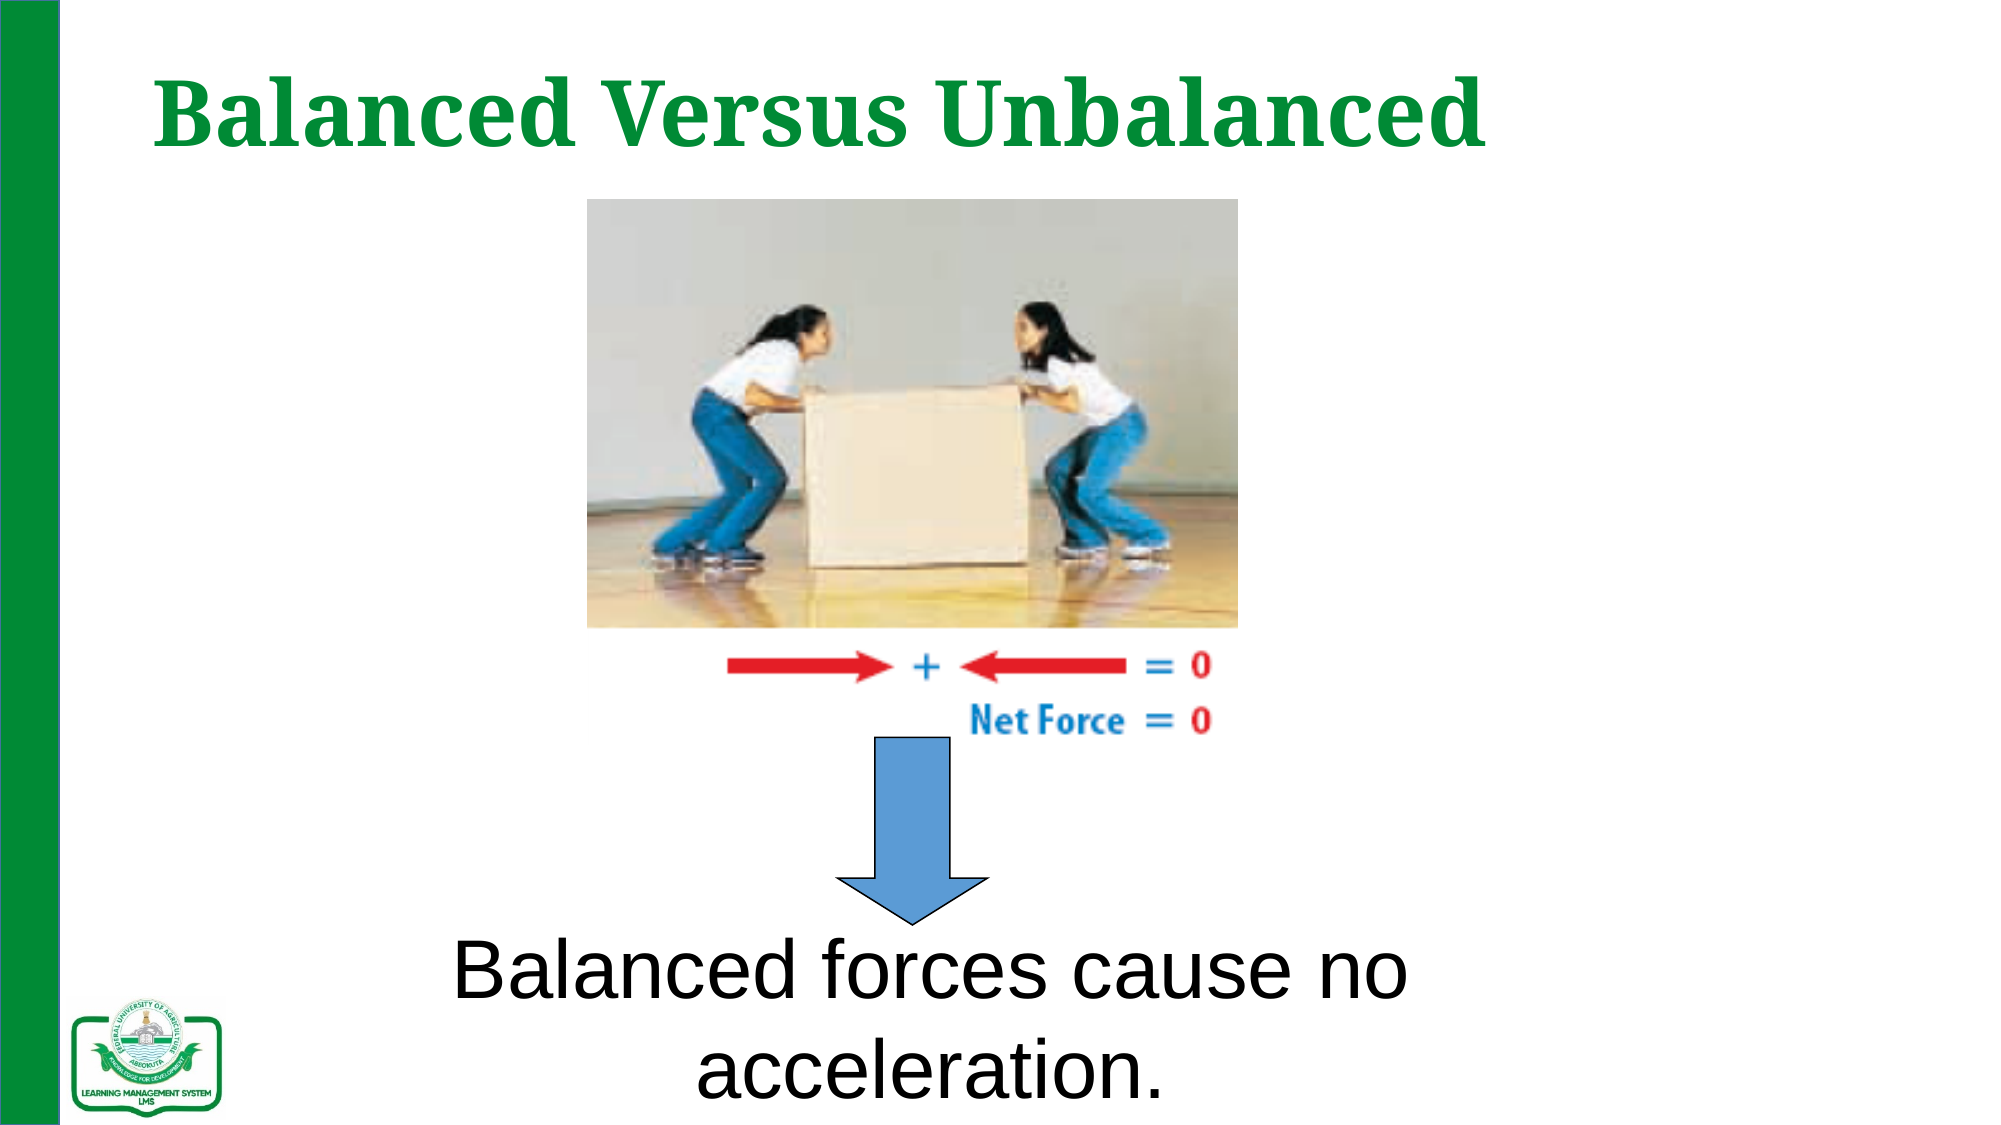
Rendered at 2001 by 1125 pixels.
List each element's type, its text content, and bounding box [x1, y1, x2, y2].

picture [66, 996, 226, 1120]
text_box Balanced forces cause no acceleration. [324, 907, 1538, 1123]
text_box [837, 745, 988, 925]
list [587, 199, 1238, 745]
title Balanced Versus Unbalanced [137, 59, 1863, 174]
